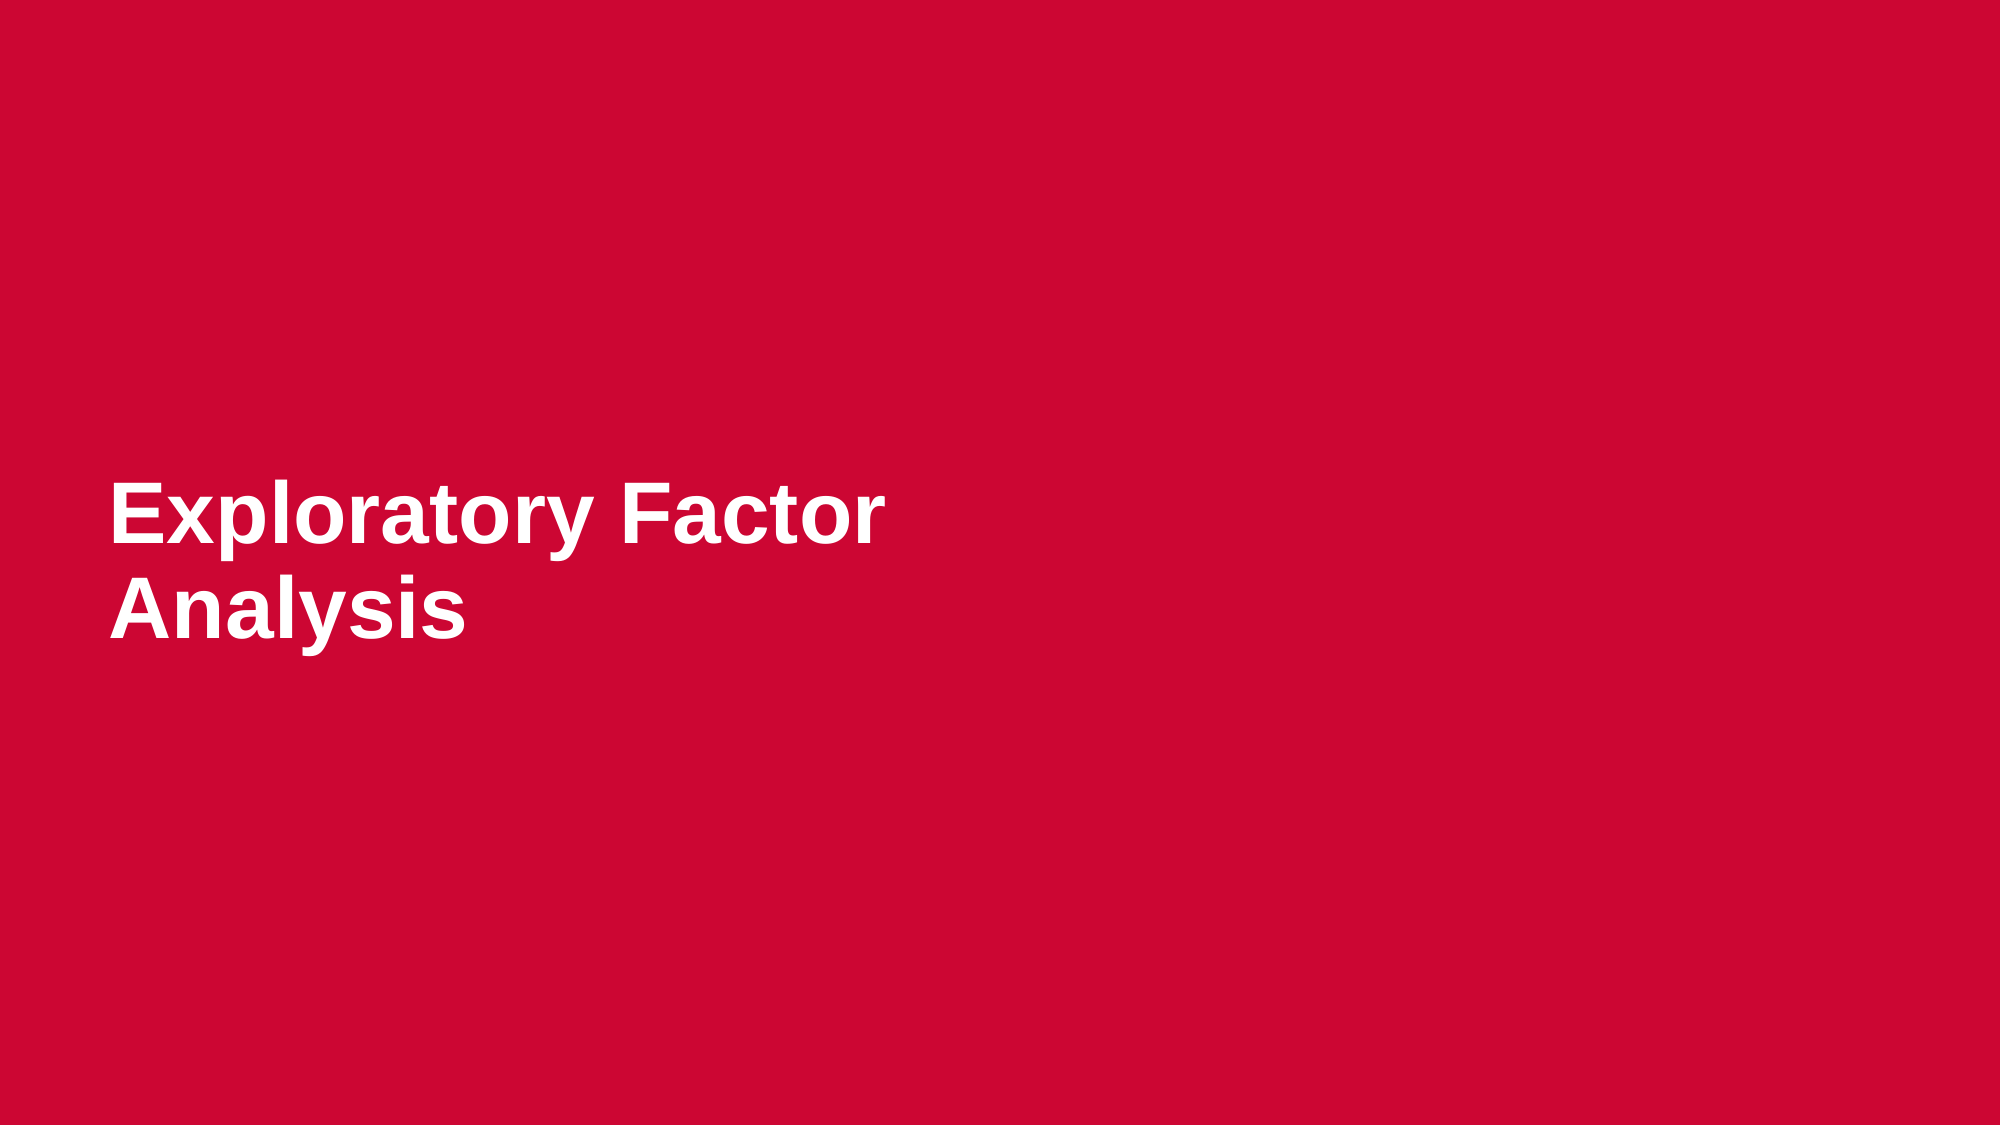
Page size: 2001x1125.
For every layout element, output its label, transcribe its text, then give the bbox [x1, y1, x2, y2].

title Exploratory Factor Analysis [93, 389, 1107, 736]
